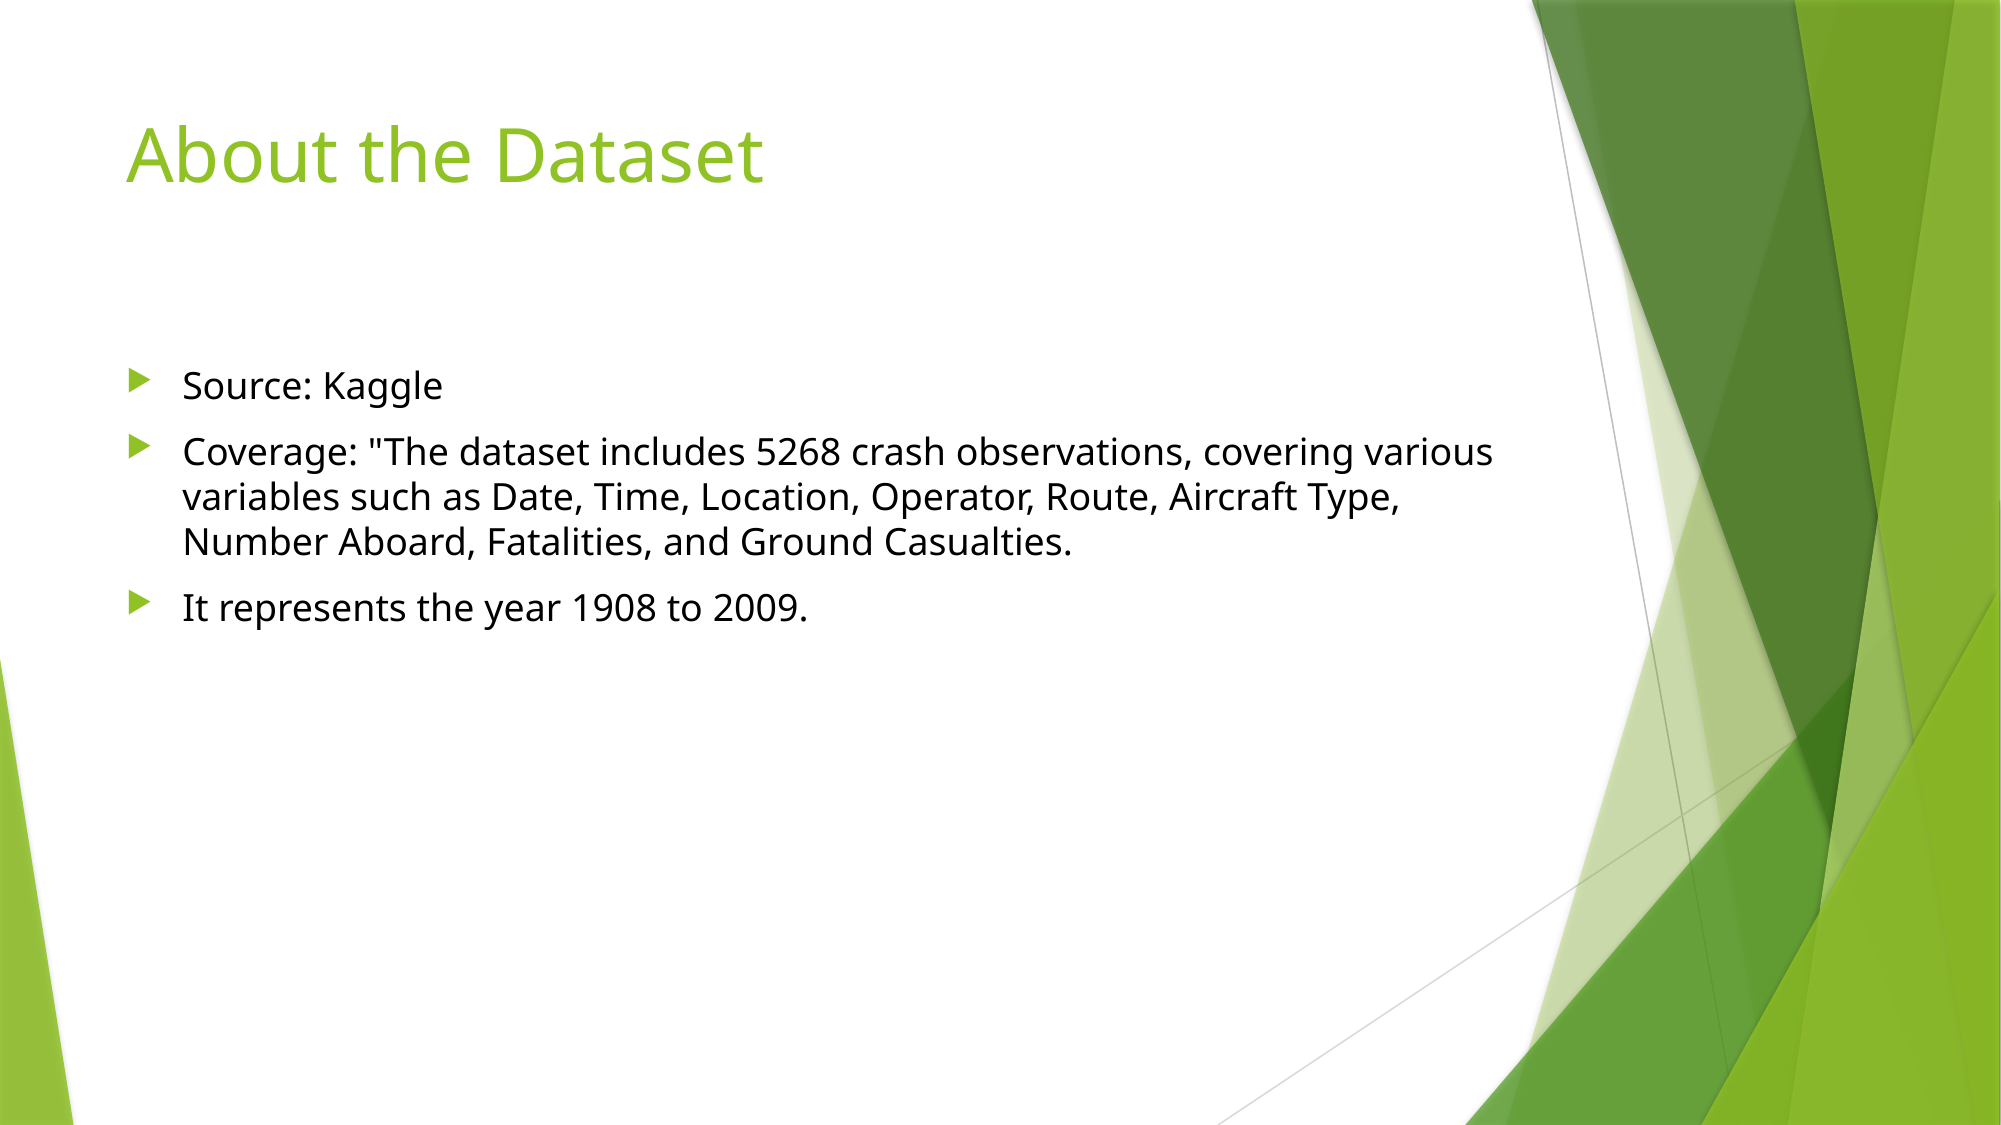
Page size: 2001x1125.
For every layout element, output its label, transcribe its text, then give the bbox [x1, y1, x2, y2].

title About the Dataset [111, 99, 1522, 317]
list Source: Kaggle Coverage: "The dataset includes 5268 crash observations, covering various variables such as Date, Time, Location, Operator, Route, Aircraft Type, Number Aboard, Fatalities, and Ground Casualties. It represents the year 1908 to 2009. [111, 354, 1522, 992]
